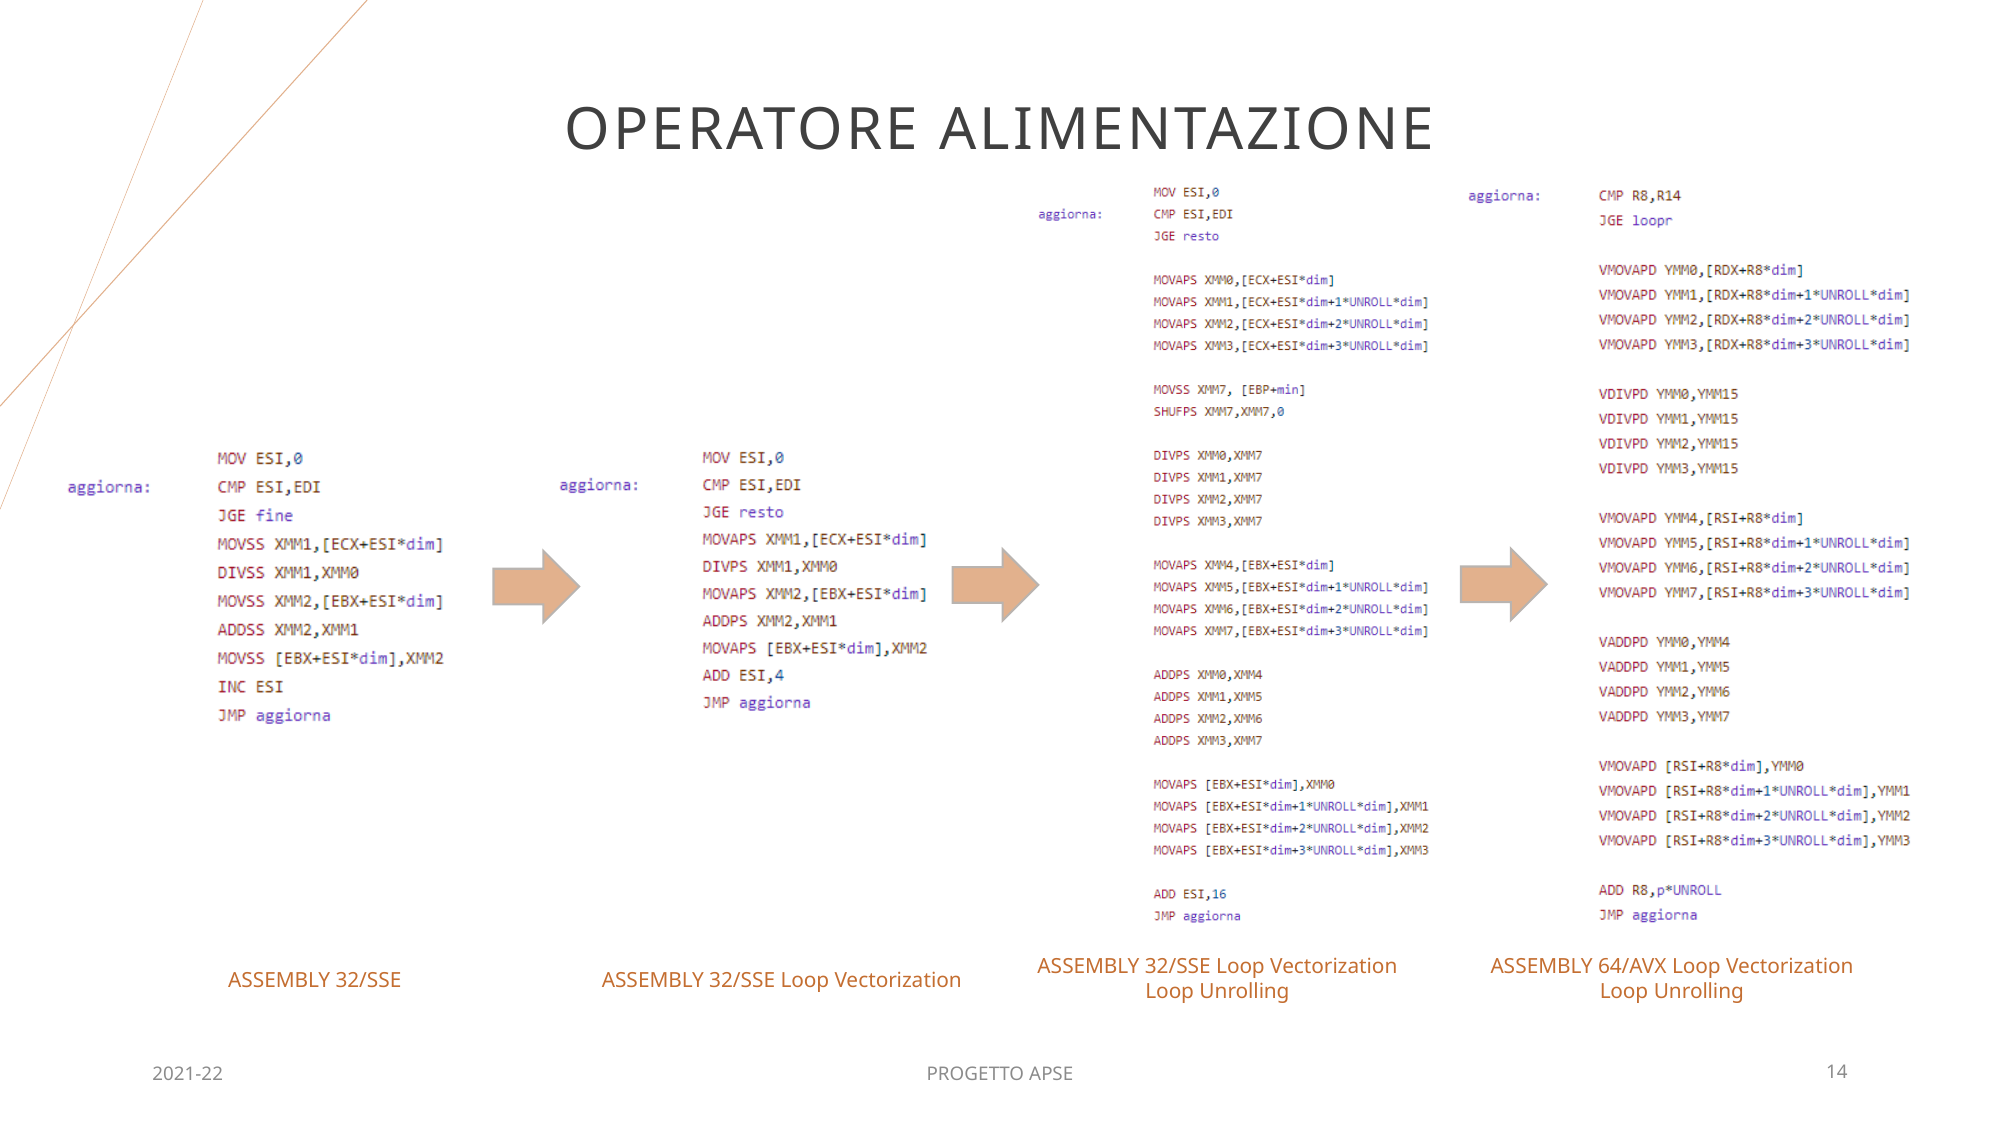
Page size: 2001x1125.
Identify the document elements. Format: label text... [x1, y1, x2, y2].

text_box [492, 548, 554, 625]
text_box ASSEMBLY 64/AVX Loop Vectorization Loop Unrolling [1470, 948, 1873, 1009]
picture [59, 440, 454, 734]
text_box OPERATORE ALIMENTAZIONE [309, 22, 1691, 240]
text_box [951, 546, 1035, 624]
picture [1035, 179, 1446, 928]
footer PROGETTO APSE [662, 1042, 1338, 1103]
picture [554, 440, 935, 719]
text_box ASSEMBLY 32/SSE Loop Vectorization [444, 949, 1120, 1010]
slide_number 14 [1412, 1042, 1863, 1103]
text_box ASSEMBLY 32/SSE Loop Vectorization Loop Unrolling [1016, 948, 1419, 1009]
picture [1462, 182, 1920, 932]
slide_number 2021-22 [137, 1042, 588, 1103]
text_box ASSEMBLY 32/SSE [0, 949, 444, 1010]
